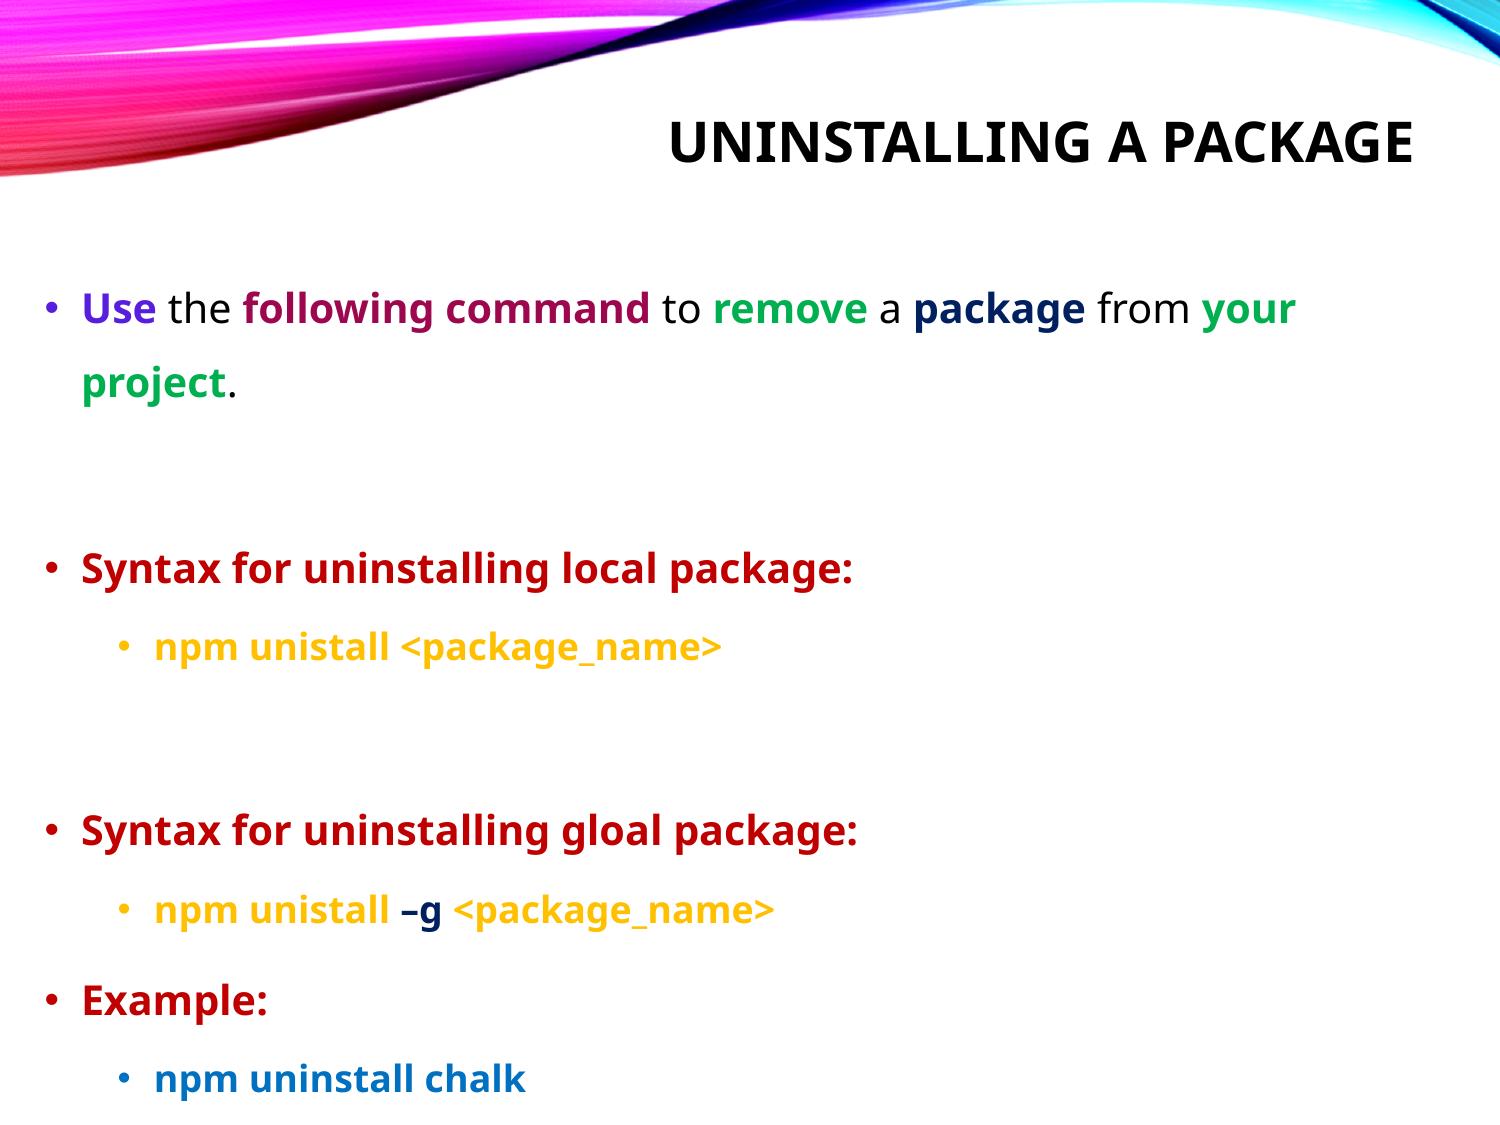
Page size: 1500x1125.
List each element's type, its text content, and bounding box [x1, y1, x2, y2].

title Uninstalling a package [383, 38, 1431, 250]
list Use the following command to remove a package from your project. Syntax for uninstalling local package: npm unistall <package_name> Syntax for uninstalling gloal package: npm unistall –g <package_name> Example: npm uninstall chalk [29, 250, 1475, 1111]
picture [0, 0, 1500, 178]
